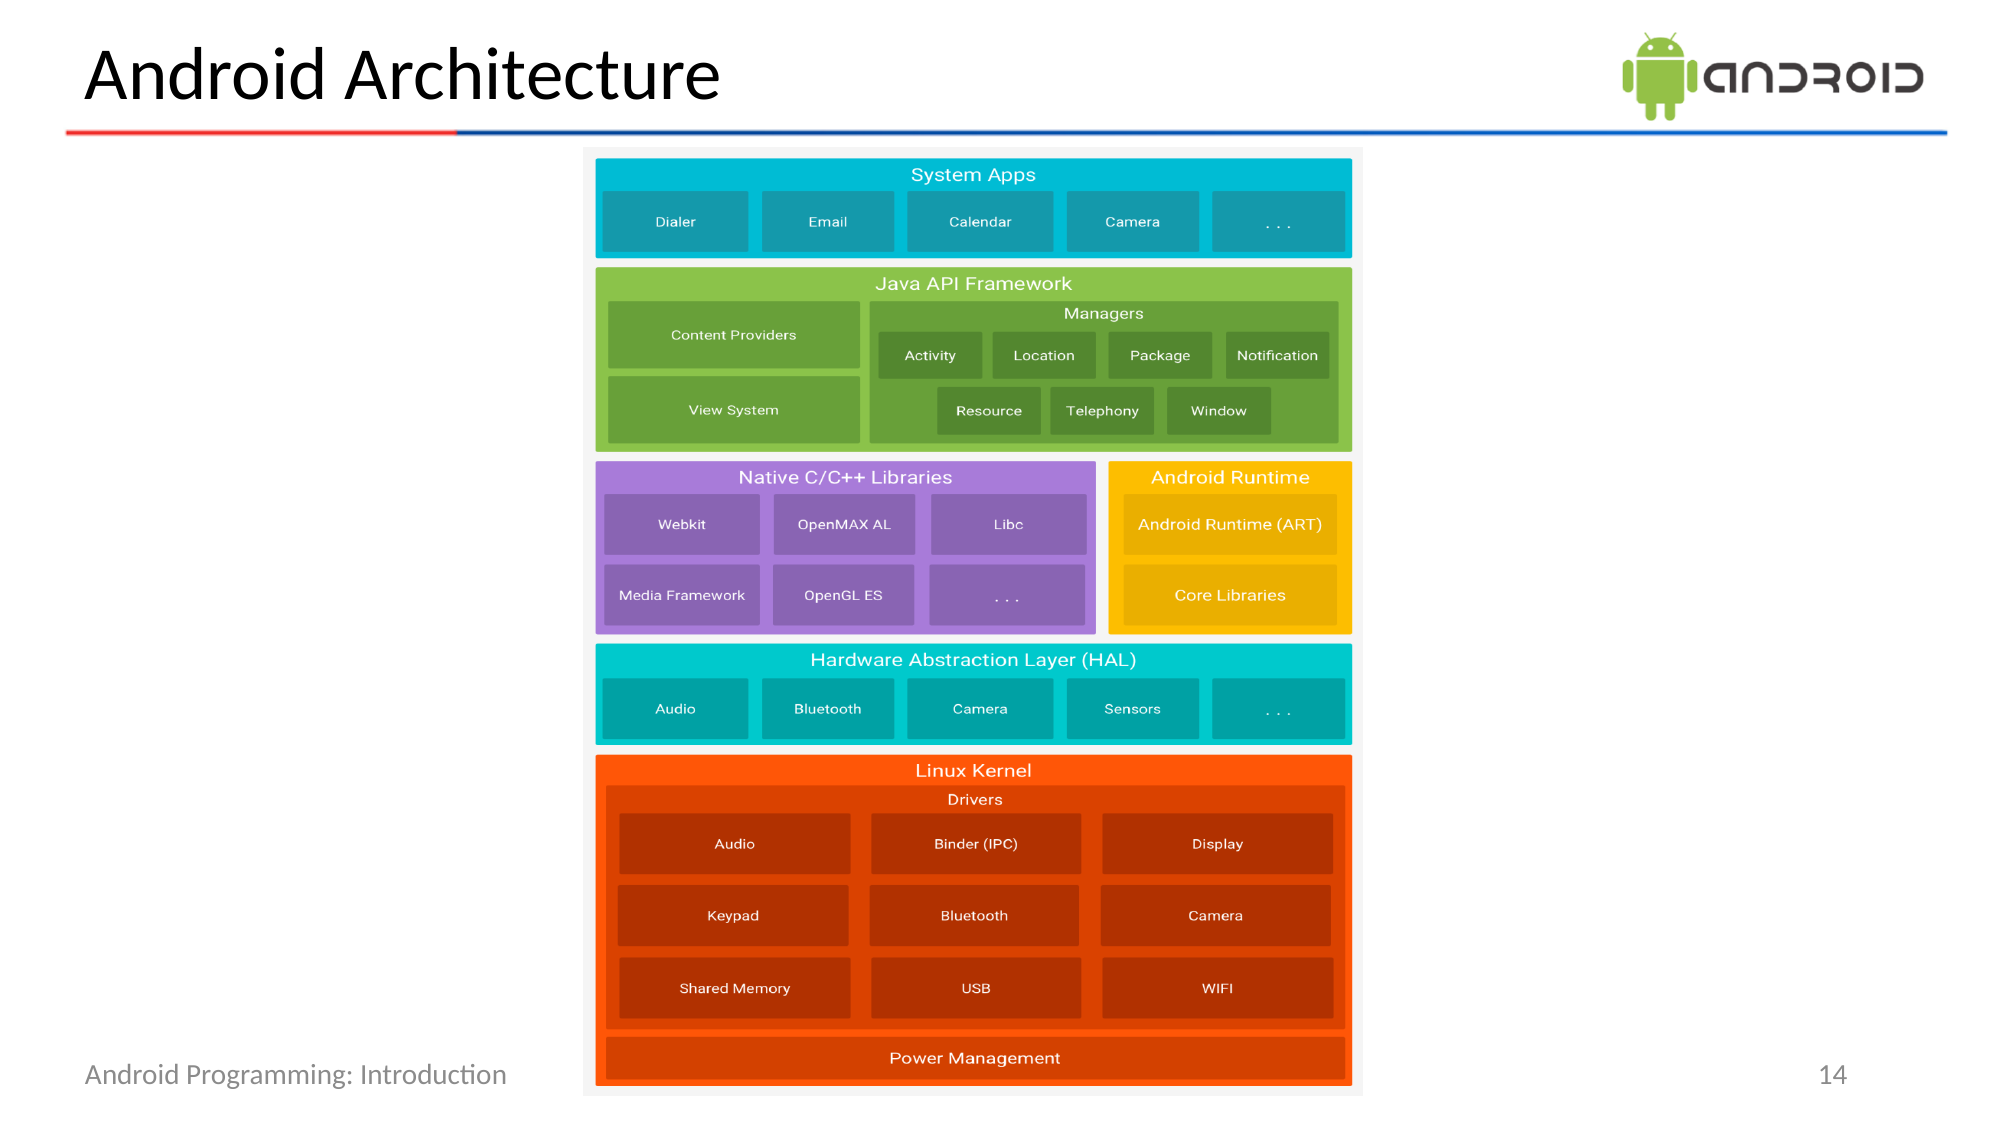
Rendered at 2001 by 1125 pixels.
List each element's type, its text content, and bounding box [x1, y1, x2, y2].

slide_number 14 [1412, 1042, 1863, 1103]
text_box Android Architecture [69, 17, 1130, 123]
picture [59, 0, 1970, 1096]
footer Android Programming: Introduction [69, 1042, 1412, 1103]
